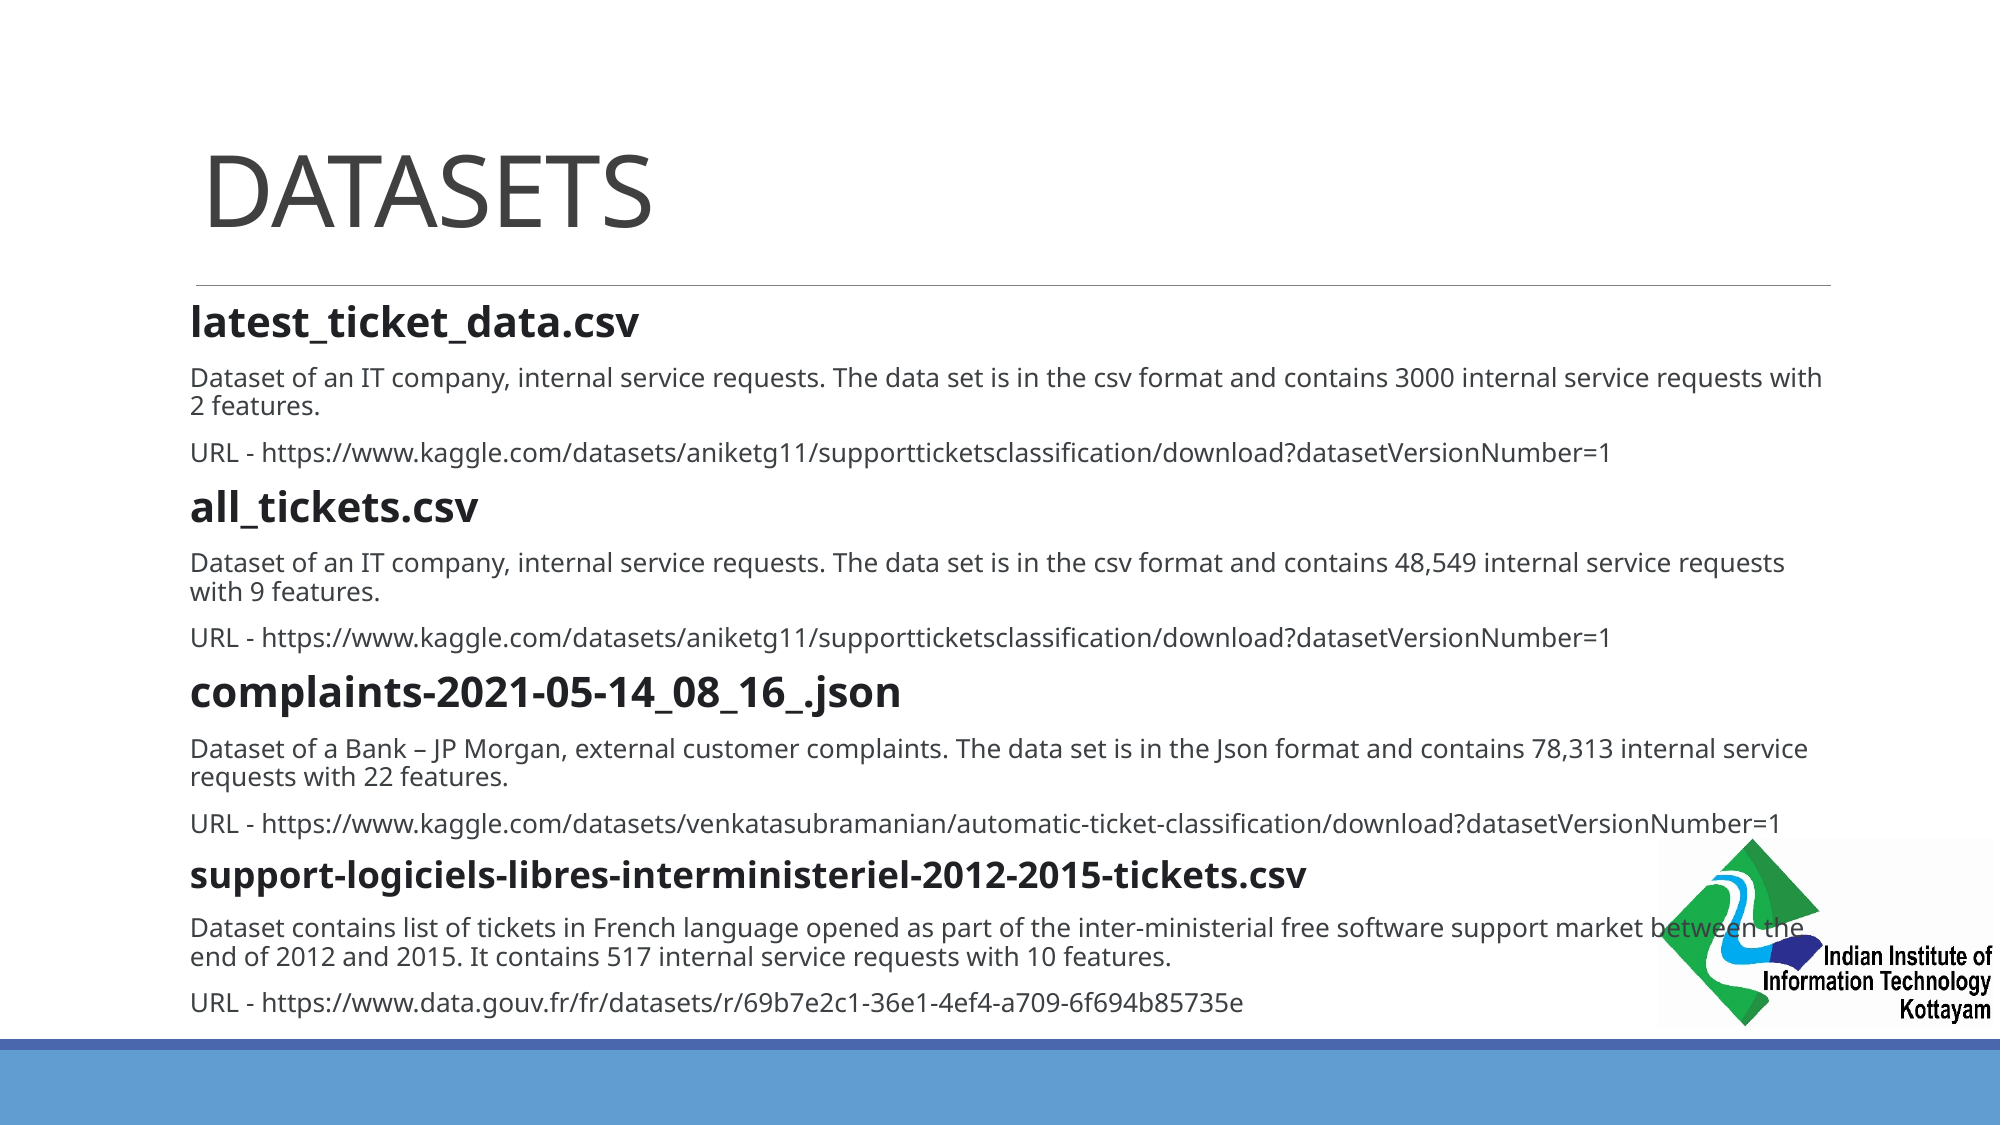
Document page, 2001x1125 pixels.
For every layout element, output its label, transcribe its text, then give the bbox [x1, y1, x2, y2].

list latest_ticket_data.csv Dataset of an IT company, internal service requests. The data set is in the csv format and contains 3000 internal service requests with 2 features. URL - https://www.kaggle.com/datasets/aniketg11/supportticketsclassification/download?datasetVersionNumber=1 all_tickets.csv Dataset of an IT company, internal service requests. The data set is in the csv format and contains 48,549 internal service requests with 9 features. URL - https://www.kaggle.com/datasets/aniketg11/supportticketsclassification/download?datasetVersionNumber=1 complaints-2021-05-14_08_16_.json Dataset of a Bank – JP Morgan, external customer complaints. The data set is in the Json format and contains 78,313 internal service requests with 22 features. URL - https://www.kaggle.com/datasets/venkatasubramanian/automatic-ticket-classification/download?datasetVersionNumber=1 support-logiciels-libres-interministeriel-2012-2015-tickets.csv Dataset contains list of tickets in French language opened as part of the inter-ministerial free software support market between the end of 2012 and 2015. It contains 517 internal service requests with 10 features. URL - https://www.data.gouv.fr/fr/datasets/r/69b7e2c1-36e1-4ef4-a709-6f694b85735e [174, 293, 1825, 1033]
title DATASETS [186, 135, 1837, 256]
picture [1825, 838, 1993, 1027]
